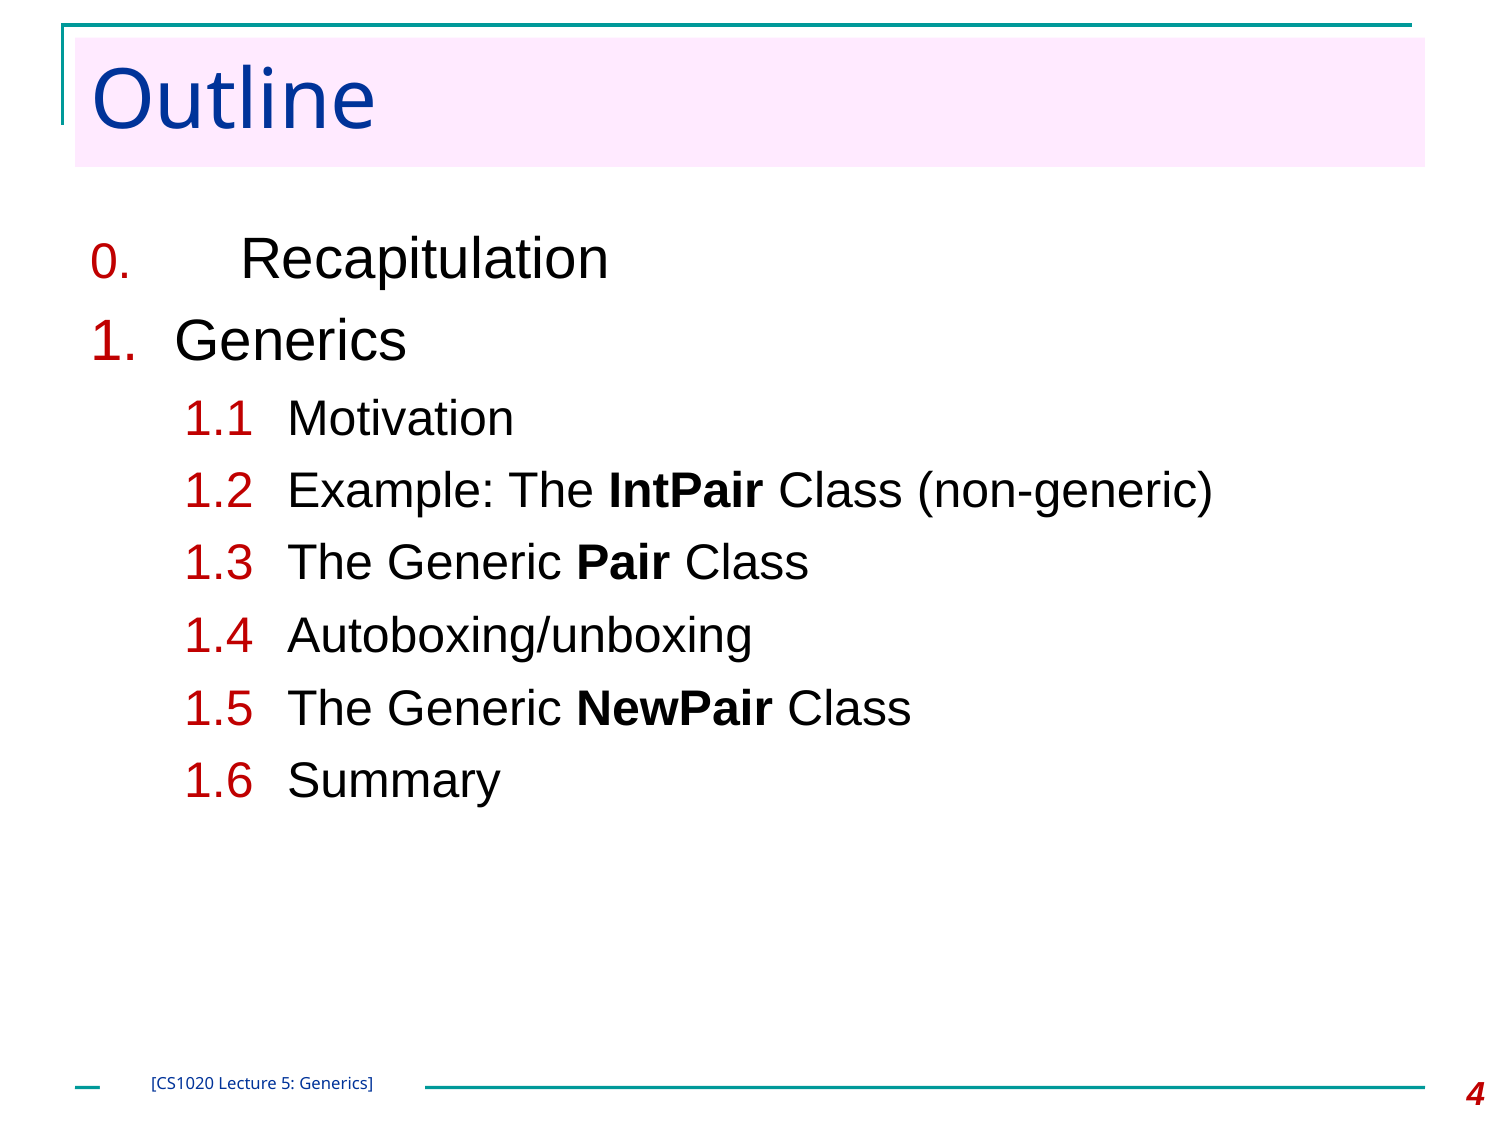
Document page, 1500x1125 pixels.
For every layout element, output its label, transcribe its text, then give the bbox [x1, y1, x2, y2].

text_box [CS1020 Lecture 5: Generics] [99, 1072, 425, 1096]
list 0. Recapitulation Generics 1.1 Motivation 1.2 Example: The IntPair Class (non-generic) 1.3 The Generic Pair Class 1.4 Autoboxing/unboxing 1.5 The Generic NewPair Class 1.6 Summary [74, 212, 1363, 1038]
title Outline [74, 37, 1426, 168]
slide_number 4 [1400, 1065, 1500, 1125]
